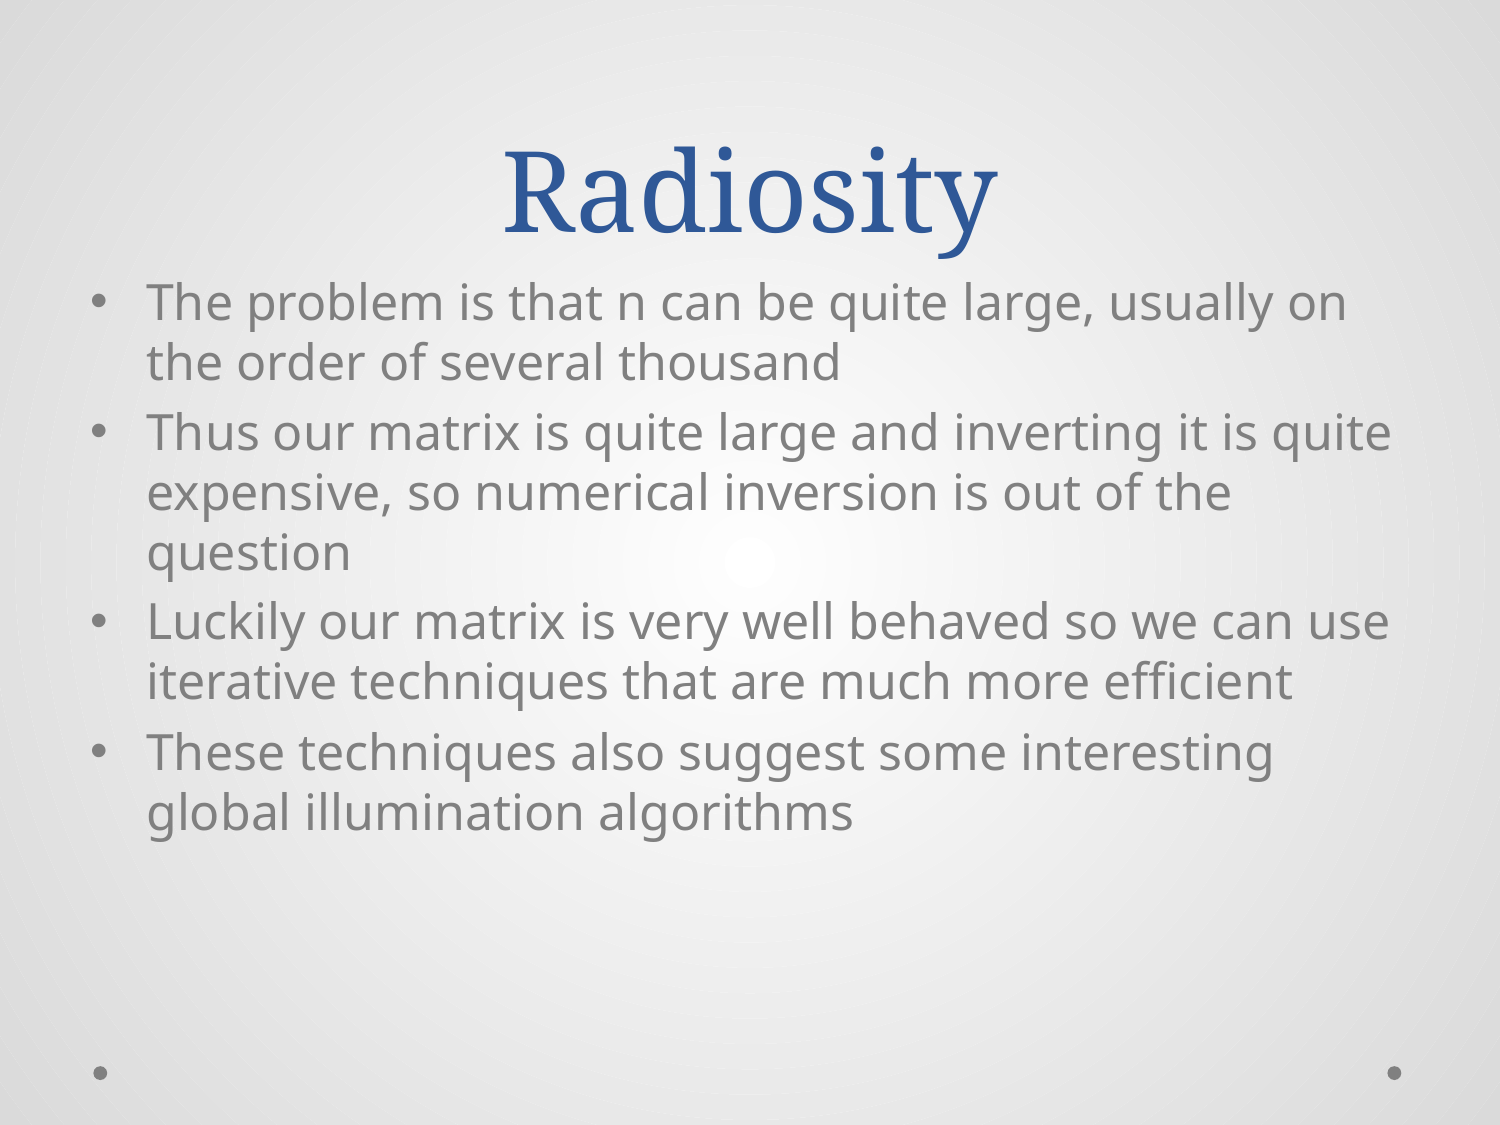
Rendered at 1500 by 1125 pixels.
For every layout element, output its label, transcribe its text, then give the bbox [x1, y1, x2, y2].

title Radiosity [75, 0, 1425, 262]
list The problem is that n can be quite large, usually on the order of several thousand Thus our matrix is quite large and inverting it is quite expensive, so numerical inversion is out of the question Luckily our matrix is very well behaved so we can use iterative techniques that are much more efficient These techniques also suggest some interesting global illumination algorithms [75, 262, 1425, 1005]
